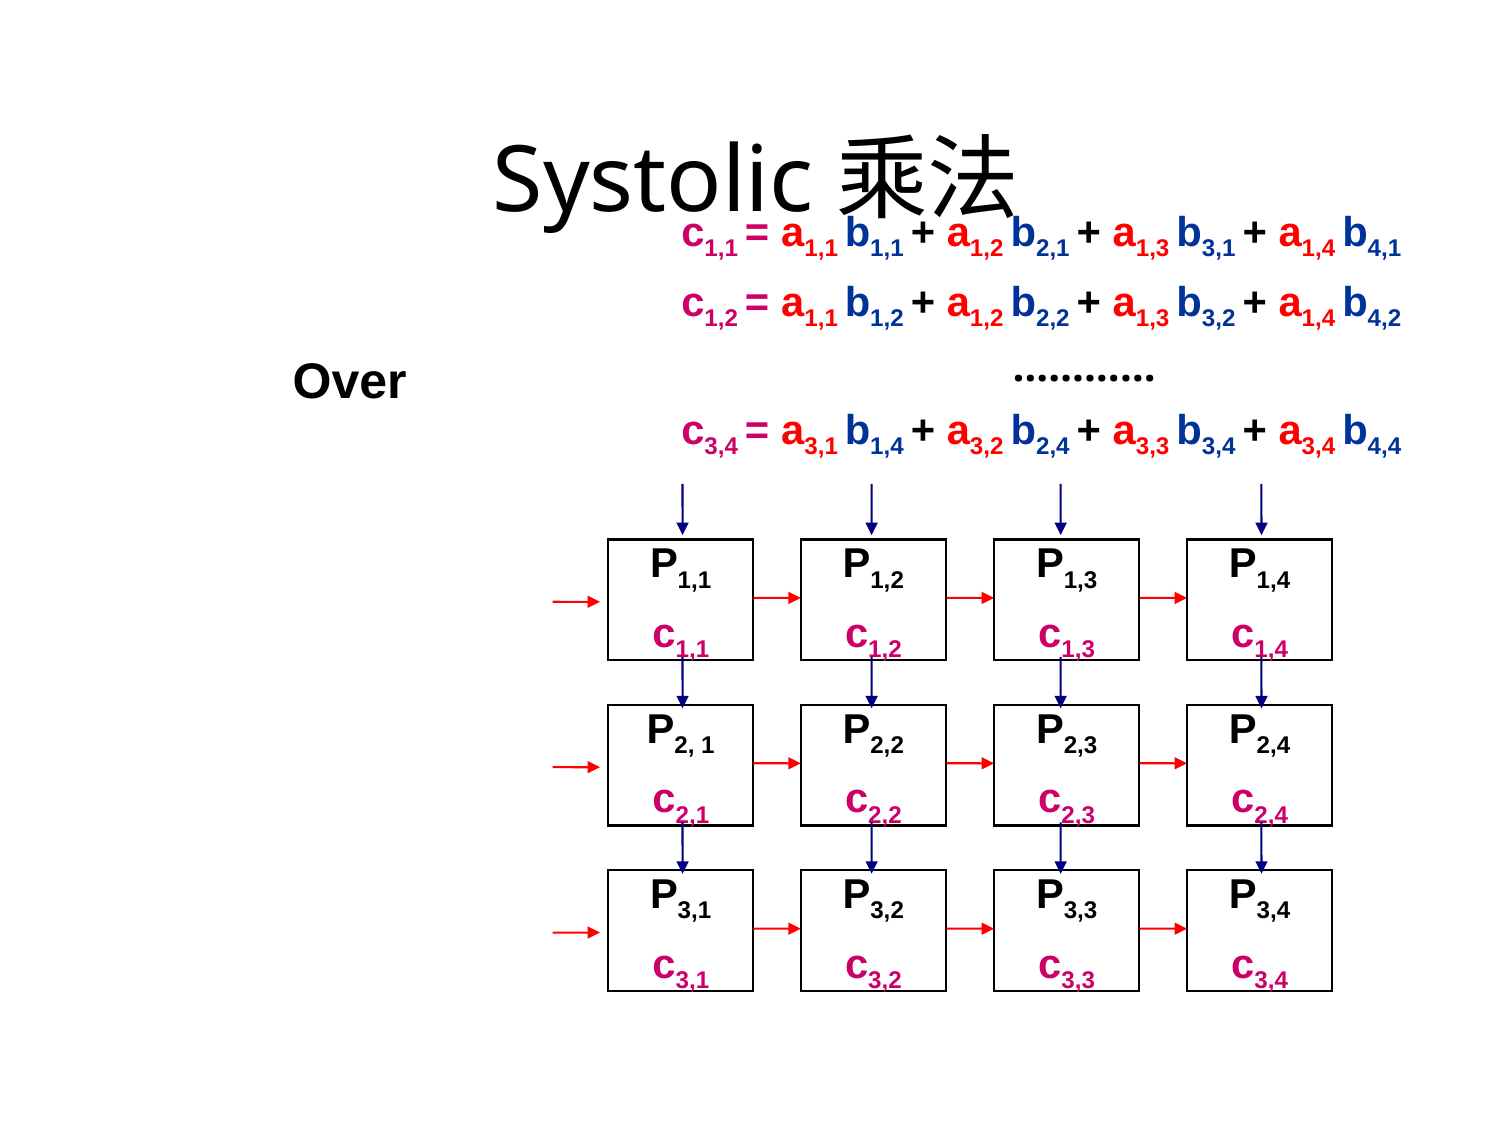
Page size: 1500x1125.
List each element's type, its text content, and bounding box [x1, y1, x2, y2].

text_box P1,2 c1,2 [800, 539, 947, 661]
text_box P3,2 c3,2 [800, 870, 947, 991]
text_box [1255, 483, 1268, 536]
text_box P3,4 c3,4 [1187, 870, 1333, 991]
text_box P3,1 c3,1 [608, 870, 754, 991]
text_box [676, 483, 689, 536]
text_box [753, 922, 801, 935]
text_box [946, 591, 994, 605]
text_box [552, 926, 601, 939]
text_box [552, 595, 601, 609]
text_box [1054, 656, 1067, 709]
text_box [865, 822, 878, 874]
text_box [676, 656, 689, 709]
text_box [1255, 656, 1268, 709]
text_box c1,1 = a1,1 b1,1 + a1,2 b2,1 + a1,3 b3,1 + a1,4 b4,1 c1,2 = a1,1 b1,2 + a1,2 b2,2 + a1,3 b3,2 + a1,4 b4,2 ………… c3,4 = a3,1 b1,4 + a3,2 b2,4 + a3,3 b3,4 + a3,4 b4,4 [670, 207, 1498, 457]
text_box P1,3 c1,3 [994, 539, 1140, 661]
text_box [676, 822, 689, 874]
text_box [1139, 922, 1187, 935]
text_box P2,3 c2,3 [994, 704, 1140, 826]
text_box P2,2 c2,2 [800, 704, 947, 826]
text_box [552, 761, 601, 774]
text_box P2, 1 c2,1 [608, 704, 754, 826]
text_box [753, 591, 801, 605]
text_box [1139, 757, 1187, 770]
text_box [1255, 822, 1268, 874]
text_box [865, 656, 878, 709]
text_box [946, 922, 994, 935]
title Systolic乘法 [112, 112, 1401, 238]
text_box Over [248, 358, 451, 412]
text_box P3,3 c3,3 [994, 870, 1140, 991]
text_box P1,1 c1,1 [608, 539, 754, 661]
text_box [865, 483, 878, 536]
text_box [753, 757, 801, 770]
text_box [1139, 591, 1187, 605]
text_box P1,4 c1,4 [1187, 539, 1333, 661]
text_box [1054, 483, 1067, 536]
text_box P2,4 c2,4 [1187, 704, 1333, 826]
text_box [946, 757, 994, 770]
text_box [1054, 822, 1067, 874]
